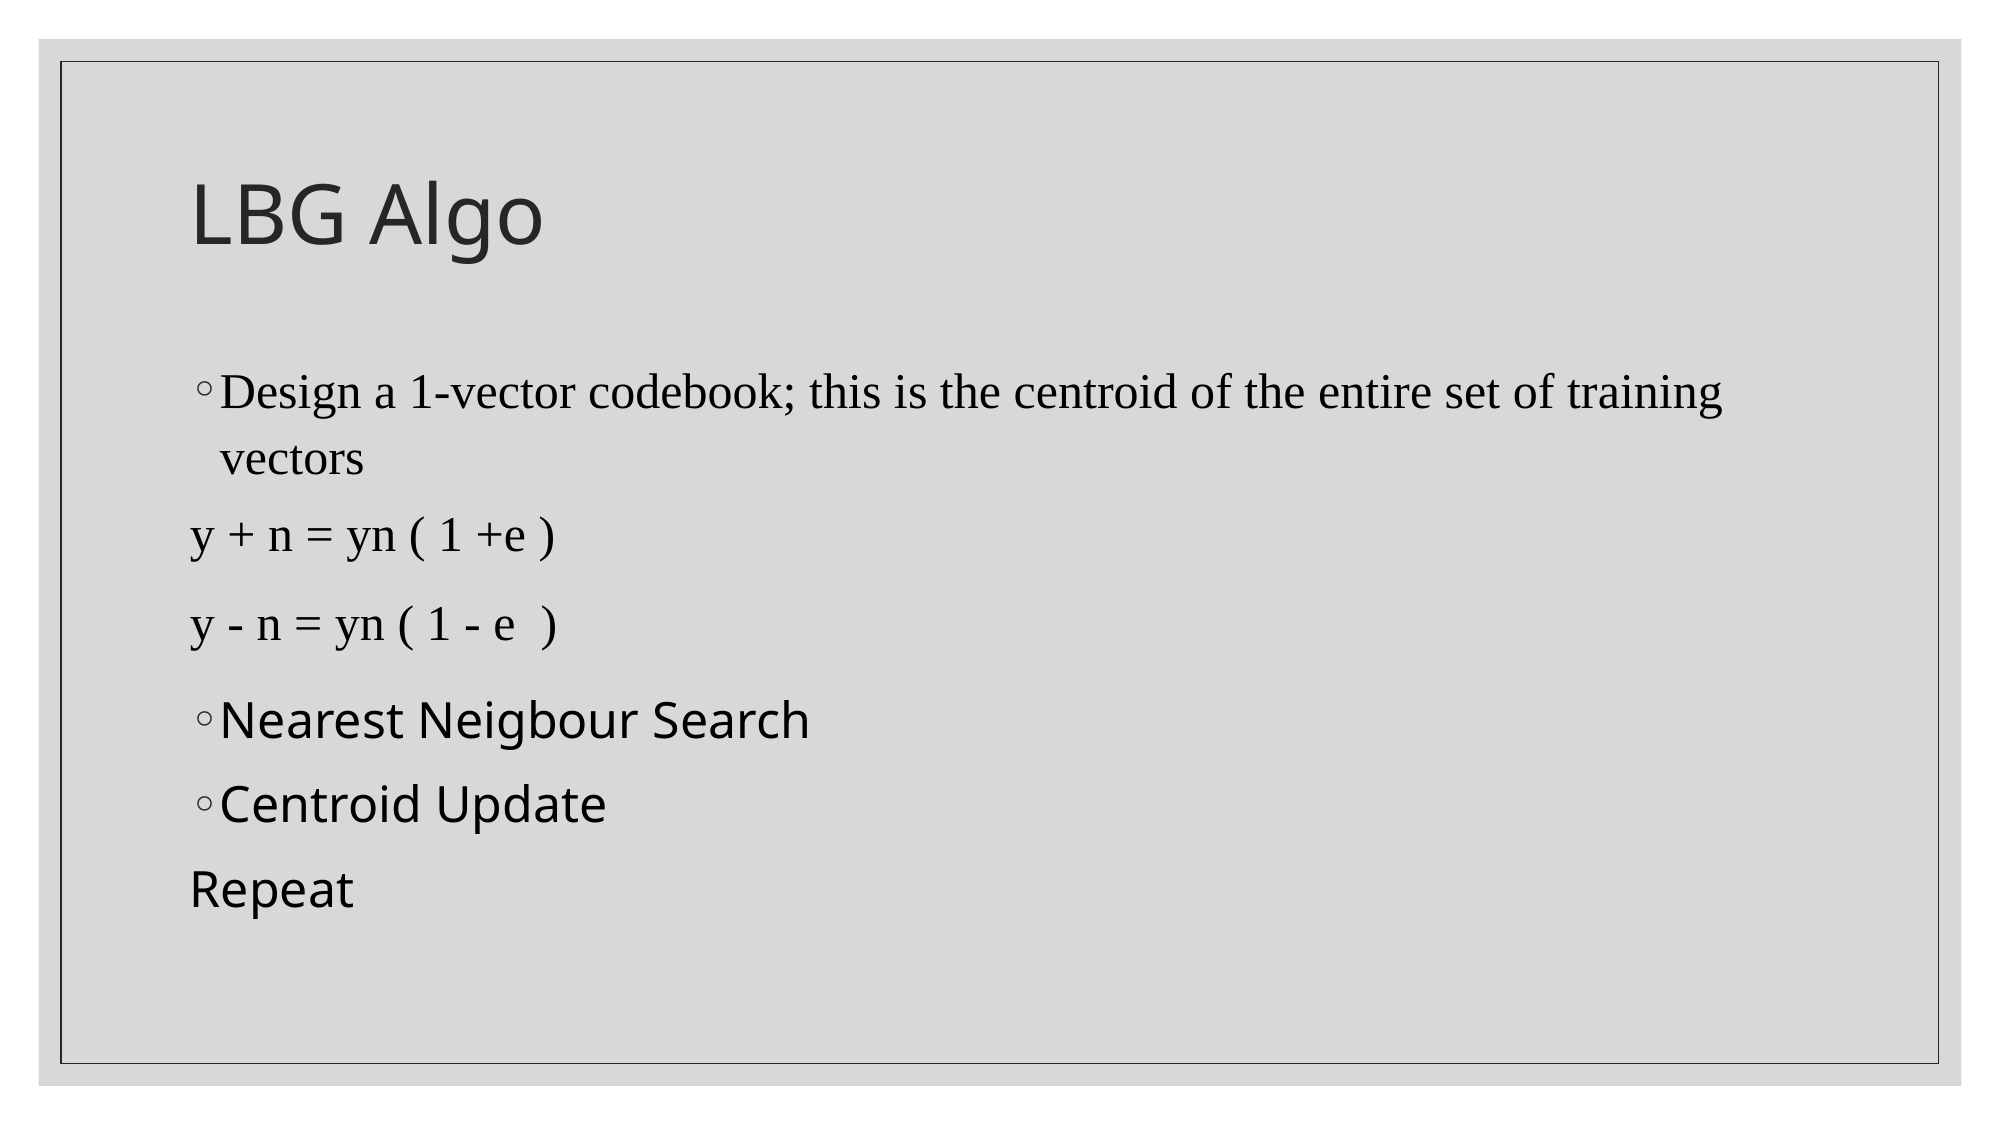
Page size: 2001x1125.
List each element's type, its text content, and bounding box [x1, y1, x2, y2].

list Design a 1-vector codebook; this is the centroid of the entire set of training vectors y + n = yn ( 1 +e ) y - n = yn ( 1 - e ) Nearest Neigbour Search Centroid Update Repeat [174, 345, 1825, 977]
title LBG Algo [174, 105, 1825, 331]
